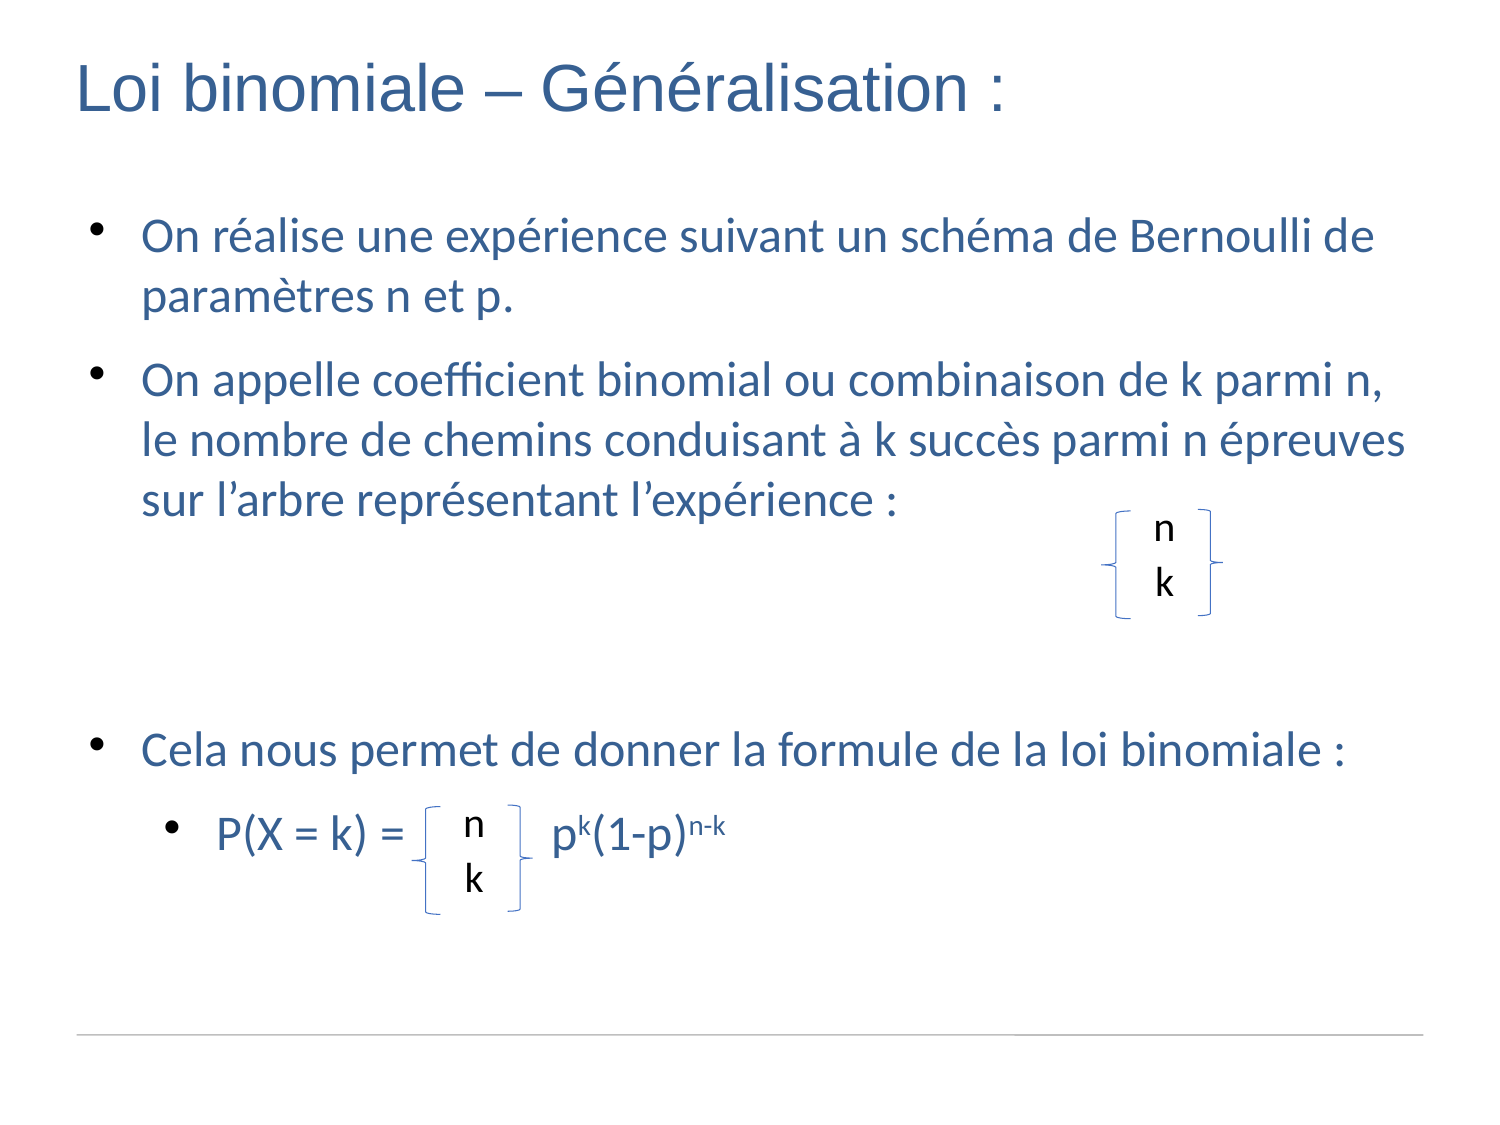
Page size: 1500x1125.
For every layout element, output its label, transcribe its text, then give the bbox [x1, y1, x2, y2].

text_box Loi binomiale – Généralisation : [75, 45, 1425, 202]
text_box On réalise une expérience suivant un schéma de Bernoulli de paramètres n et p. On appelle coefficient binomial ou combinaison de k parmi n, le nombre de chemins conduisant à k succès parmi n épreuves sur l’arbre représentant l’expérience : Cela nous permet de donner la formule de la loi binomiale : P(X = k) = pk(1-p)n-k [75, 202, 1425, 1005]
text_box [974, 475, 1352, 650]
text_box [409, 771, 537, 946]
